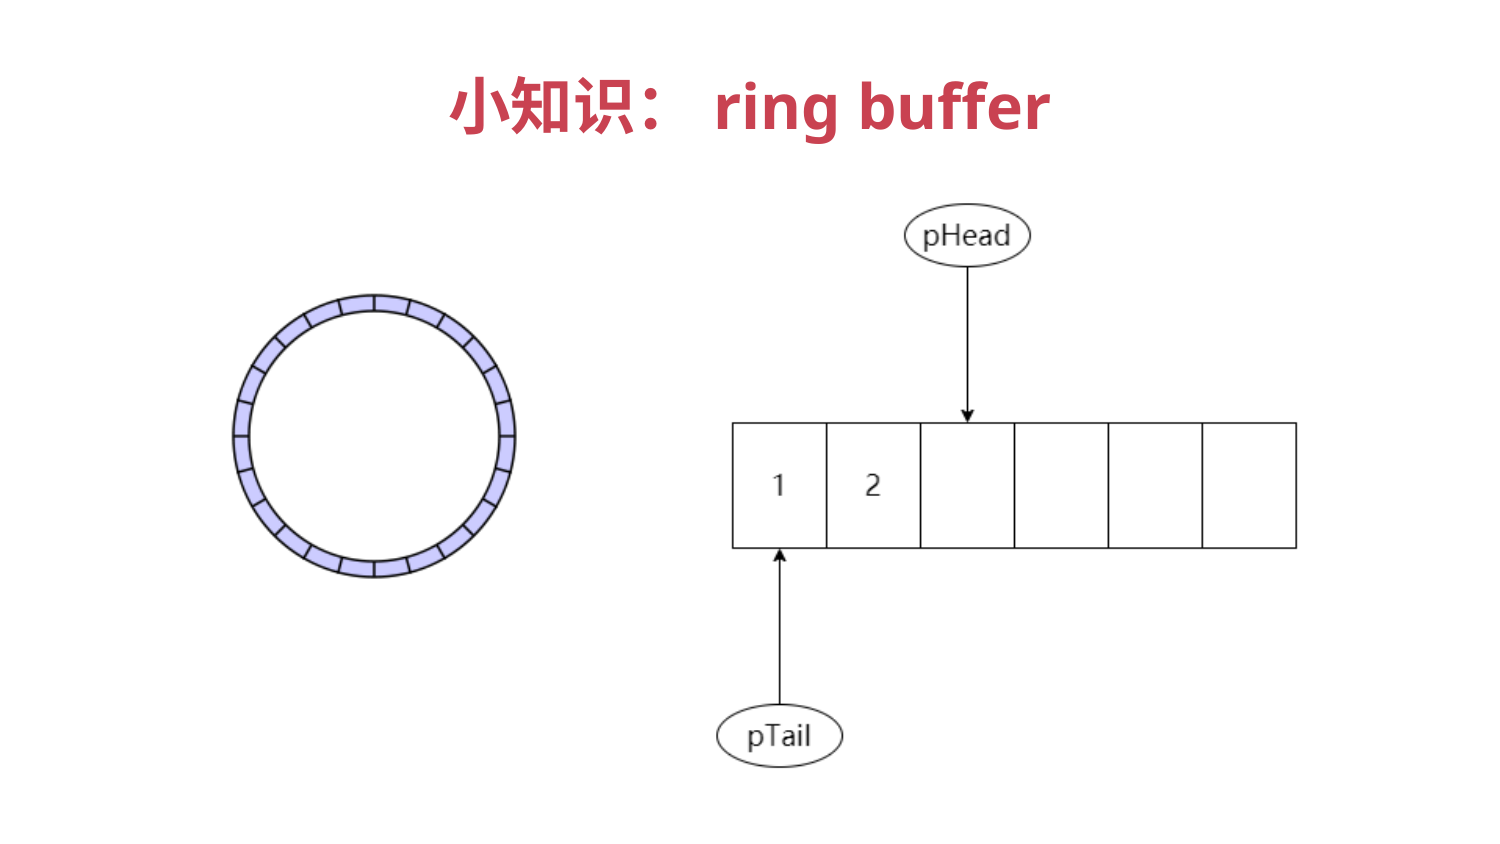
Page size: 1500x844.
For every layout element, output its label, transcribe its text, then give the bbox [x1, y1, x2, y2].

picture [218, 280, 531, 593]
title 小知识：ring buffer [74, 33, 1426, 175]
picture [690, 177, 1327, 791]
